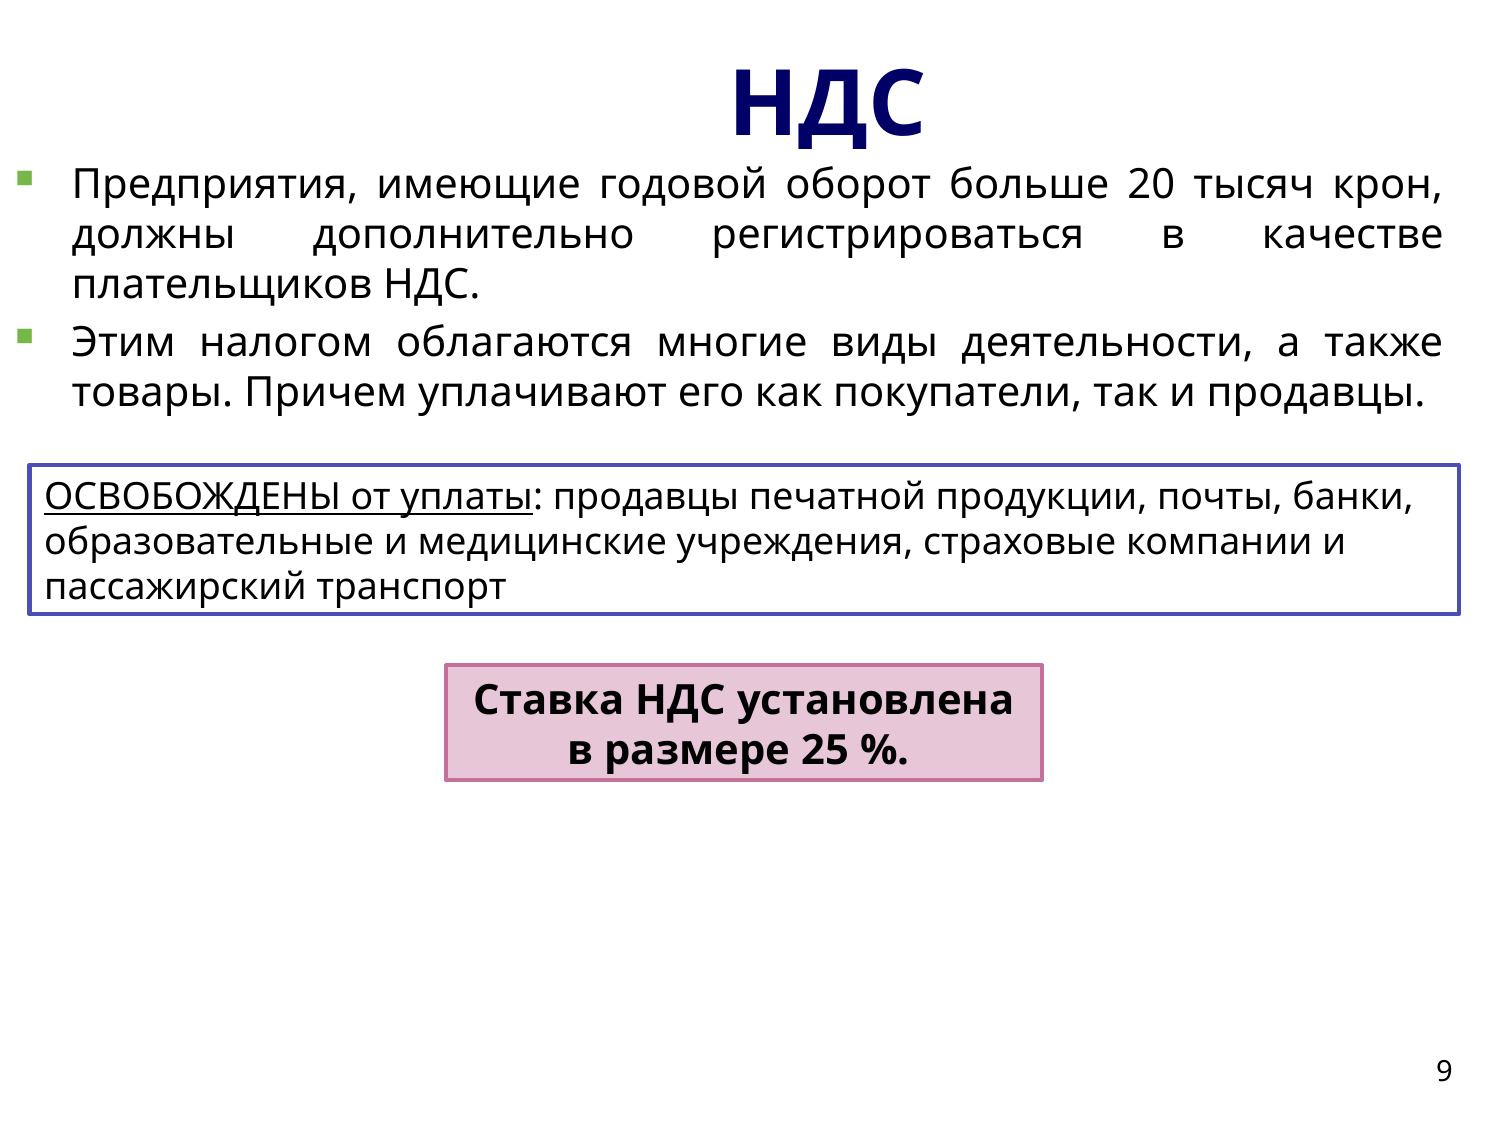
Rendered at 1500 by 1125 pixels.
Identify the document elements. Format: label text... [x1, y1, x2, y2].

title НДС [188, 35, 1468, 161]
list Предприятия, имеющие годовой оборот больше 20 тысяч крон, должны дополнительно регистрироваться в качестве плательщиков НДС. Этим налогом облагаются многие виды деятельности, а также товары. Причем уплачивают его как покупатели, так и продавцы. [0, 149, 1459, 409]
text_box ОСВОБОЖДЕНЫ от уплаты: продавцы печатной продукции, почты, банки, образовательные и медицинские учреждения, страховые компании и пассажирский транспорт [27, 463, 1461, 616]
text_box Ставка НДС установлена в размере 25 %. [444, 663, 1044, 782]
slide_number 9 [1155, 1024, 1468, 1100]
